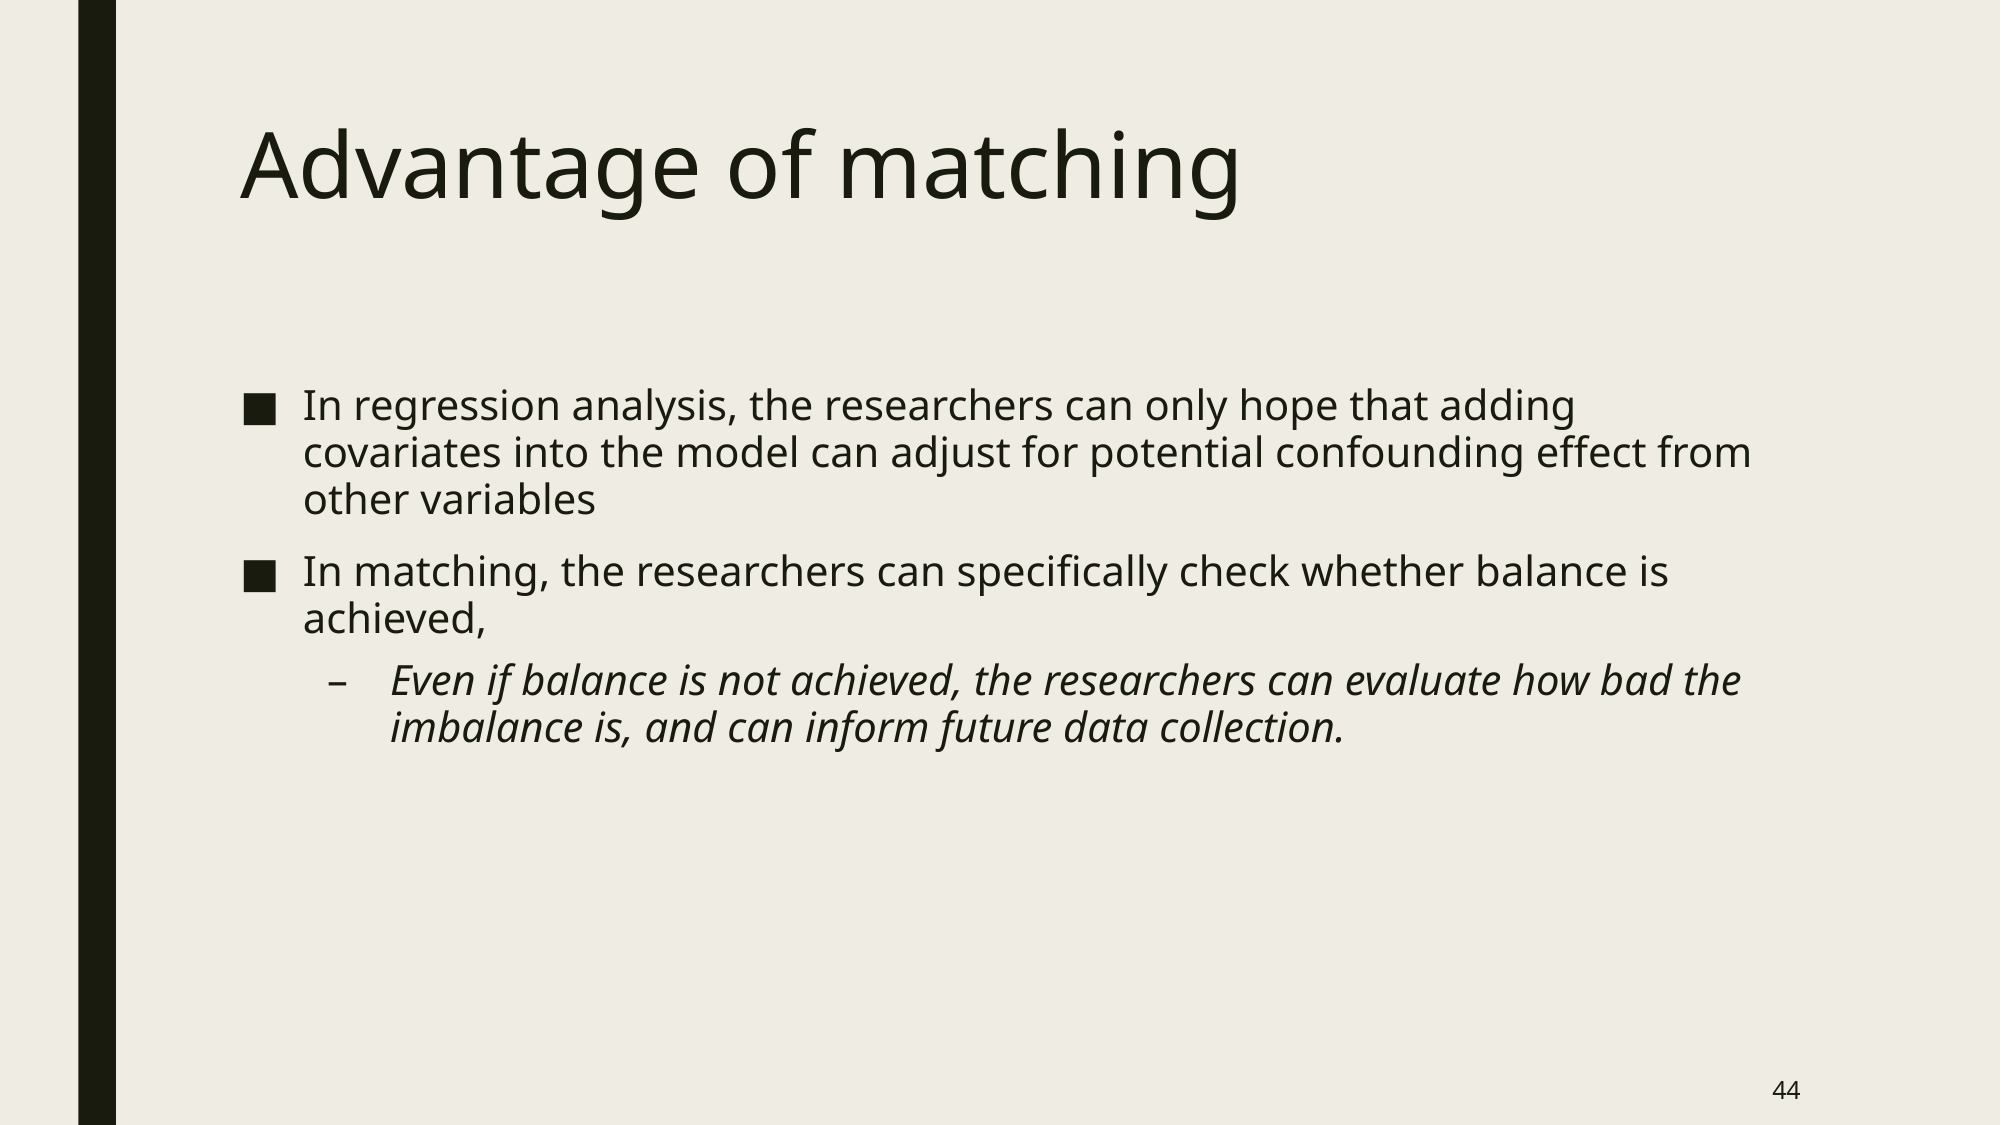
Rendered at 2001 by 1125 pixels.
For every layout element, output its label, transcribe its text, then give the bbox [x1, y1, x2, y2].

title Advantage of matching [225, 112, 1800, 357]
list In regression analysis, the researchers can only hope that adding covariates into the model can adjust for potential confounding effect from other variables In matching, the researchers can specifically check whether balance is achieved, Even if balance is not achieved, the researchers can evaluate how bad the imbalance is, and can inform future data collection. [225, 375, 1800, 963]
slide_number 44 [1553, 1058, 1816, 1125]
